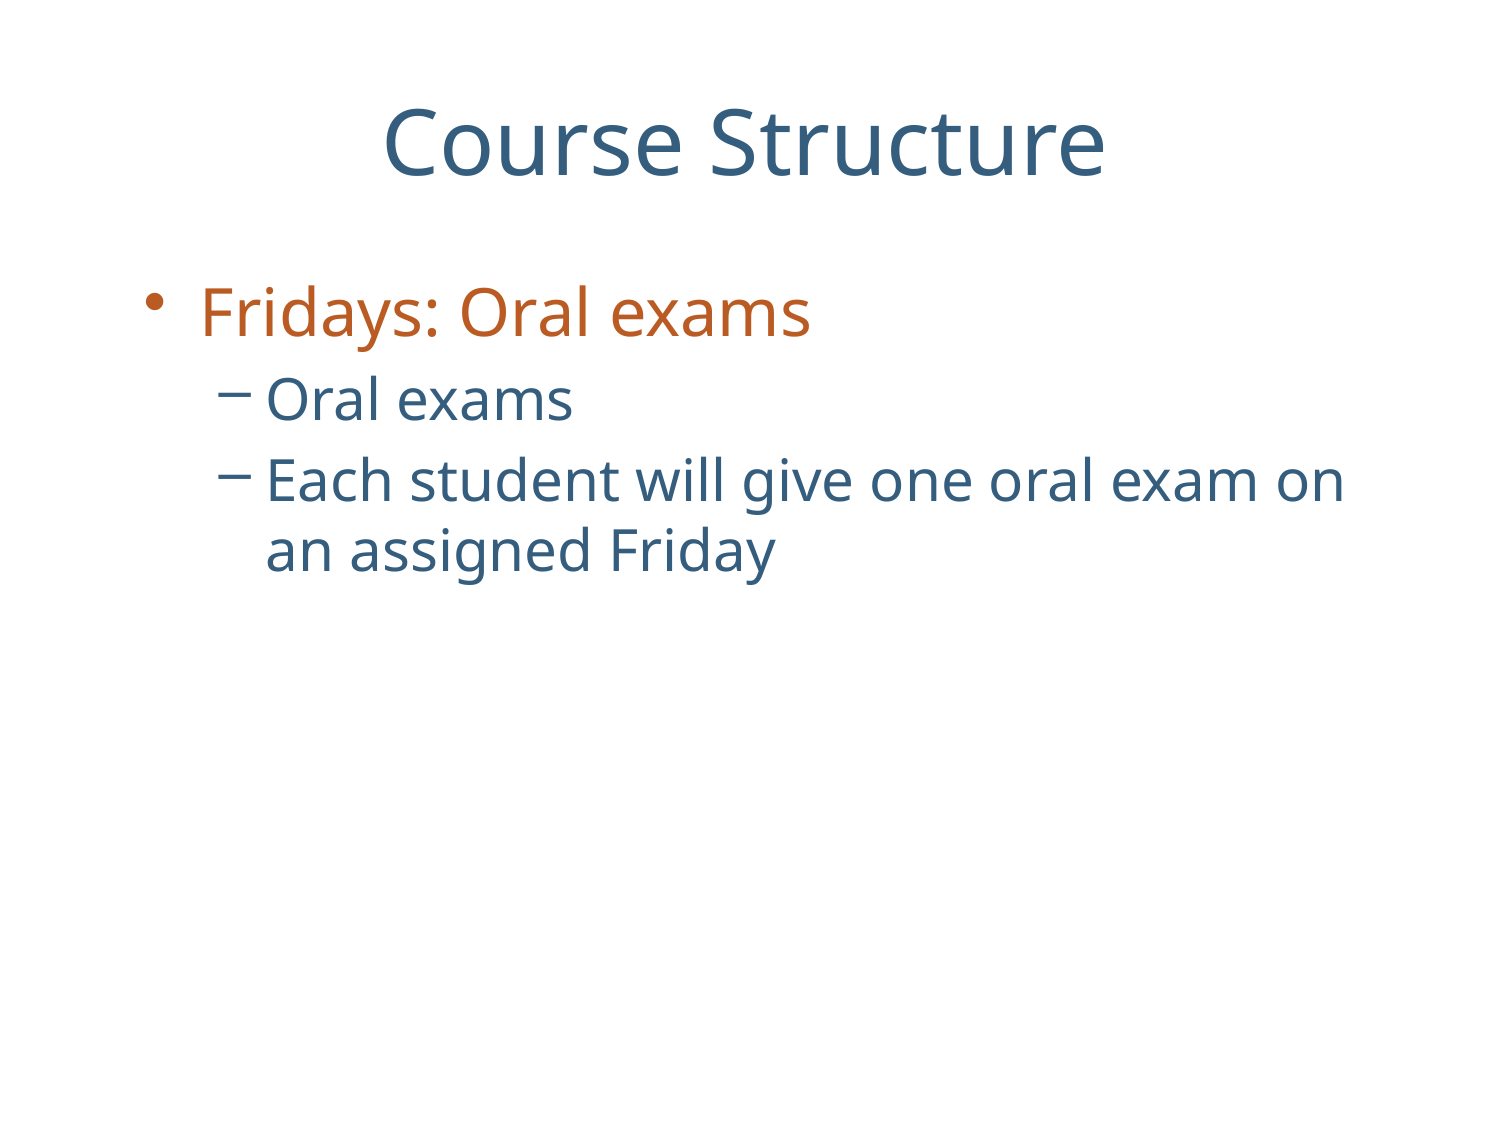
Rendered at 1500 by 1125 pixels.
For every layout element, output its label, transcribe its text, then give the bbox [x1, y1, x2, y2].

title Course Structure [126, 45, 1364, 233]
list Fridays: Oral exams Oral exams Each student will give one oral exam on an assigned Friday [128, 262, 1364, 1005]
